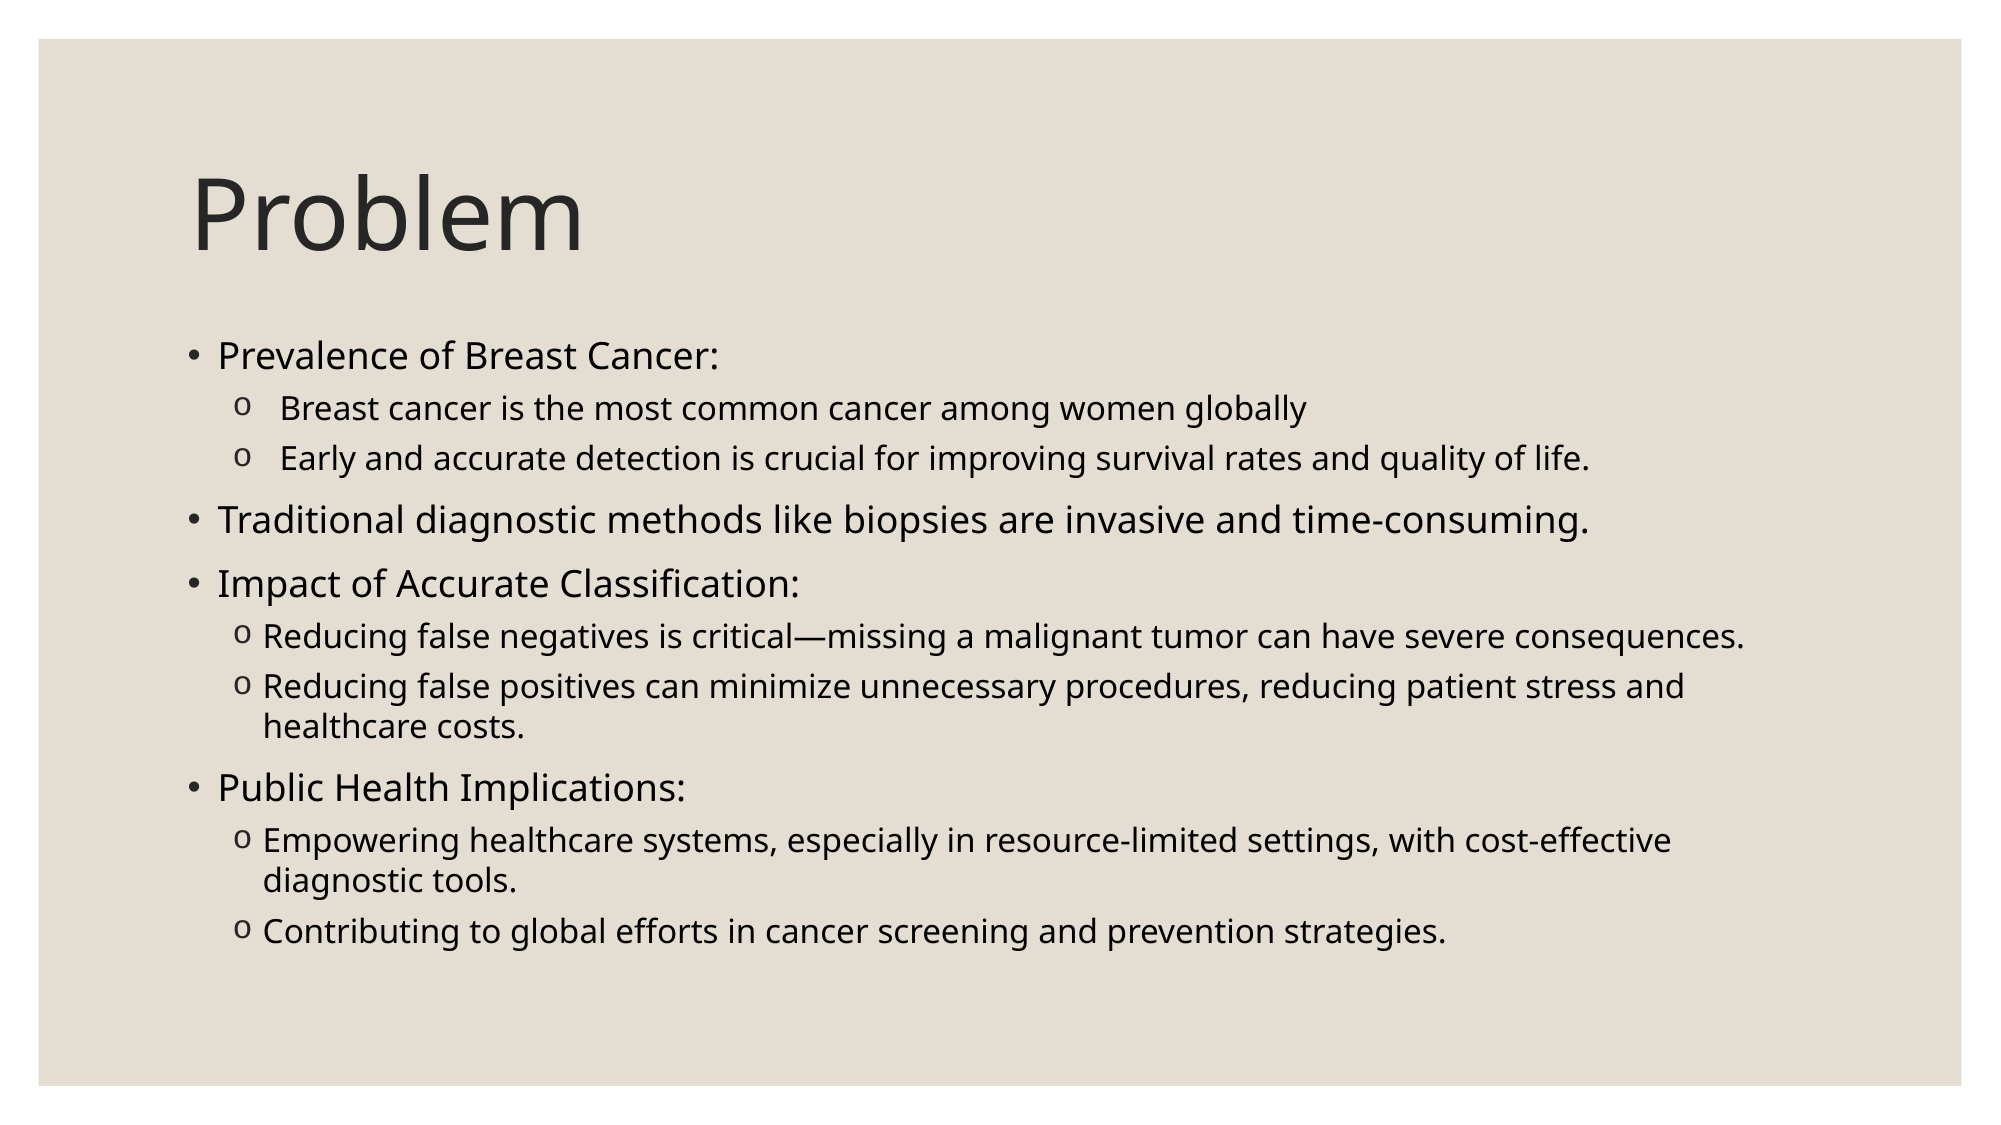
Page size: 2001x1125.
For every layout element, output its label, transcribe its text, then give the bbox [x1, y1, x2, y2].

title Problem [174, 105, 1825, 331]
list Prevalence of Breast Cancer: Breast cancer is the most common cancer among women globally Early and accurate detection is crucial for improving survival rates and quality of life. Traditional diagnostic methods like biopsies are invasive and time-consuming. Impact of Accurate Classification: Reducing false negatives is critical—missing a malignant tumor can have severe consequences. Reducing false positives can minimize unnecessary procedures, reducing patient stress and healthcare costs. Public Health Implications: Empowering healthcare systems, especially in resource-limited settings, with cost-effective diagnostic tools. Contributing to global efforts in cancer screening and prevention strategies. [172, 265, 1823, 911]
